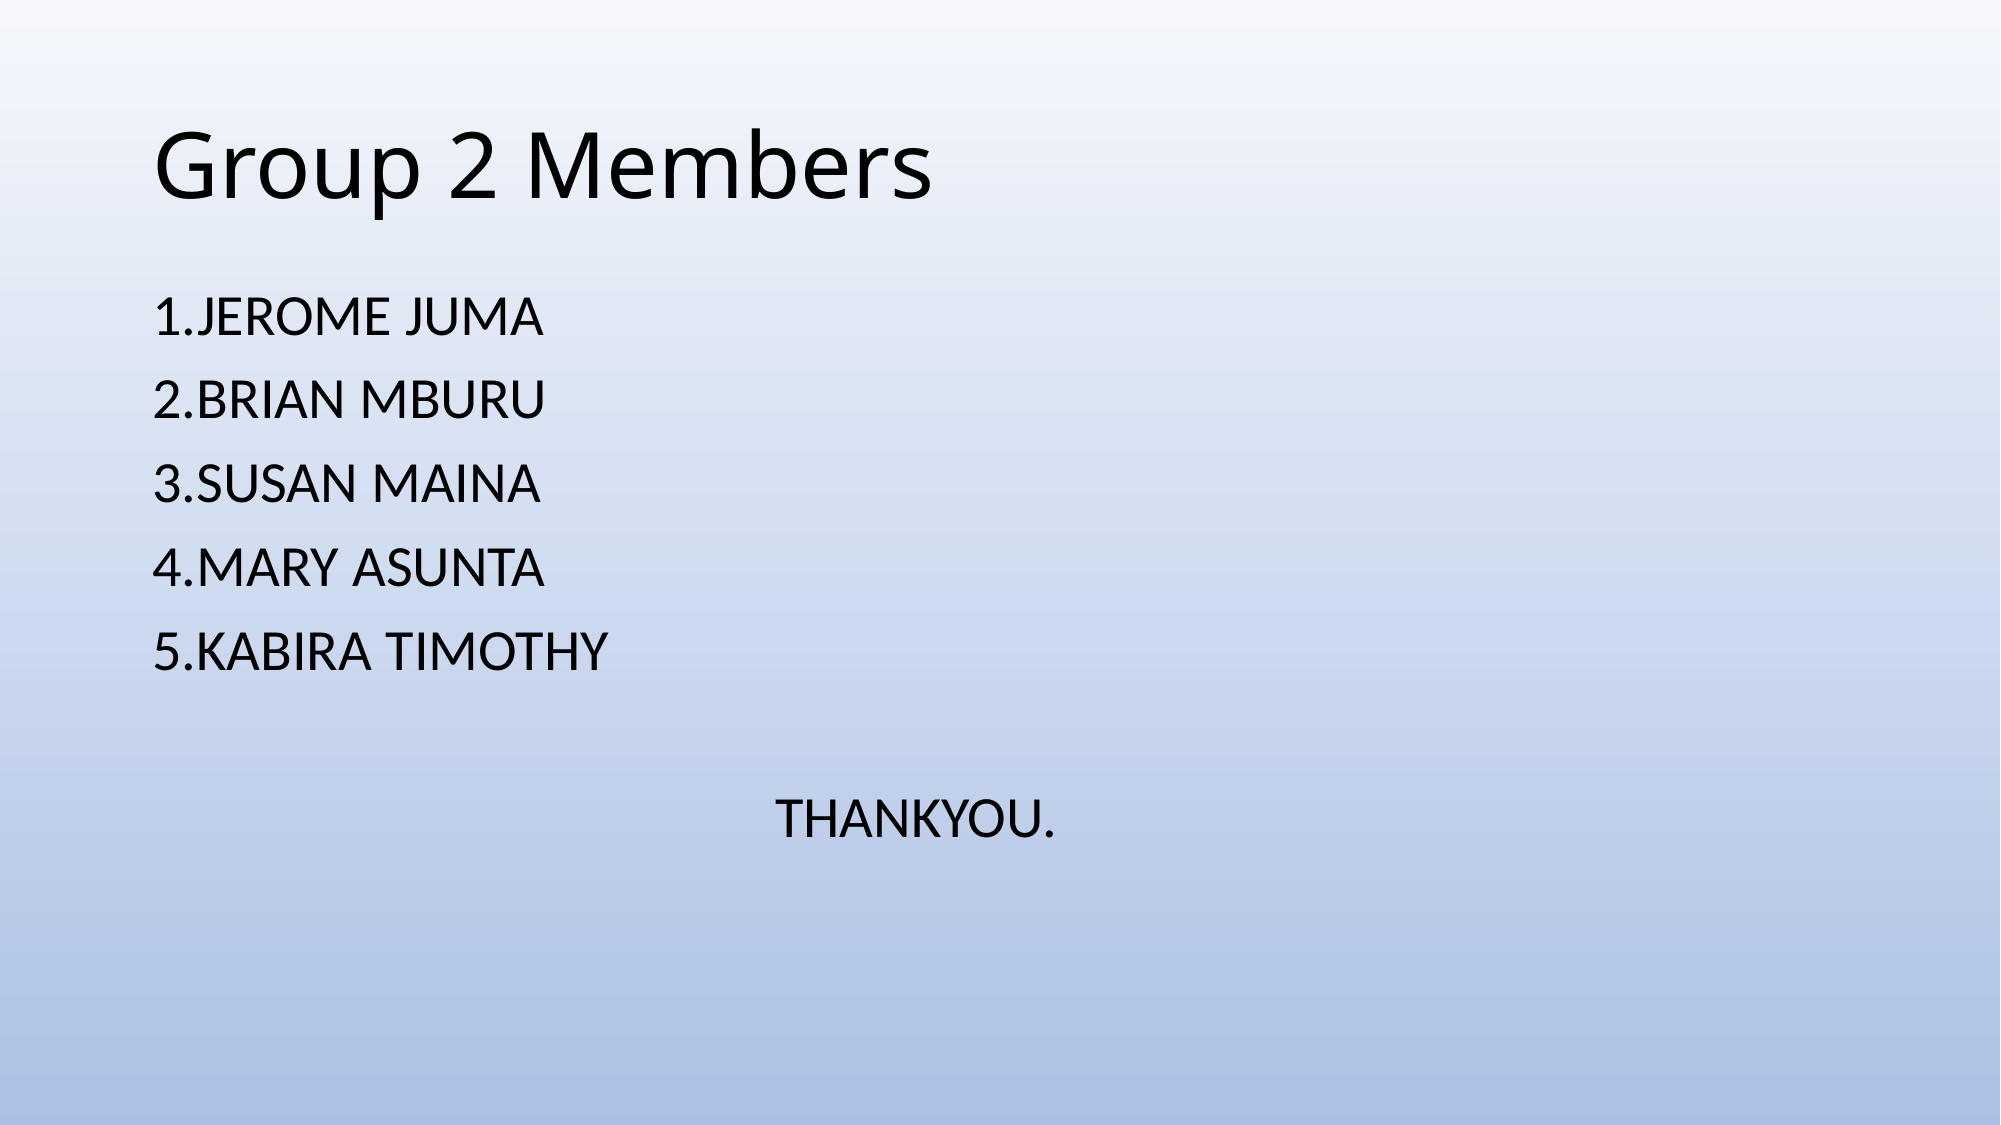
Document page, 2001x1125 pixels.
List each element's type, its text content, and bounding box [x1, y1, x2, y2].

title Group 2 Members [137, 59, 1863, 277]
list 1.JEROME JUMA 2.BRIAN MBURU 3.SUSAN MAINA 4.MARY ASUNTA 5.KABIRA TIMOTHY THANKYOU. [137, 277, 1863, 992]
